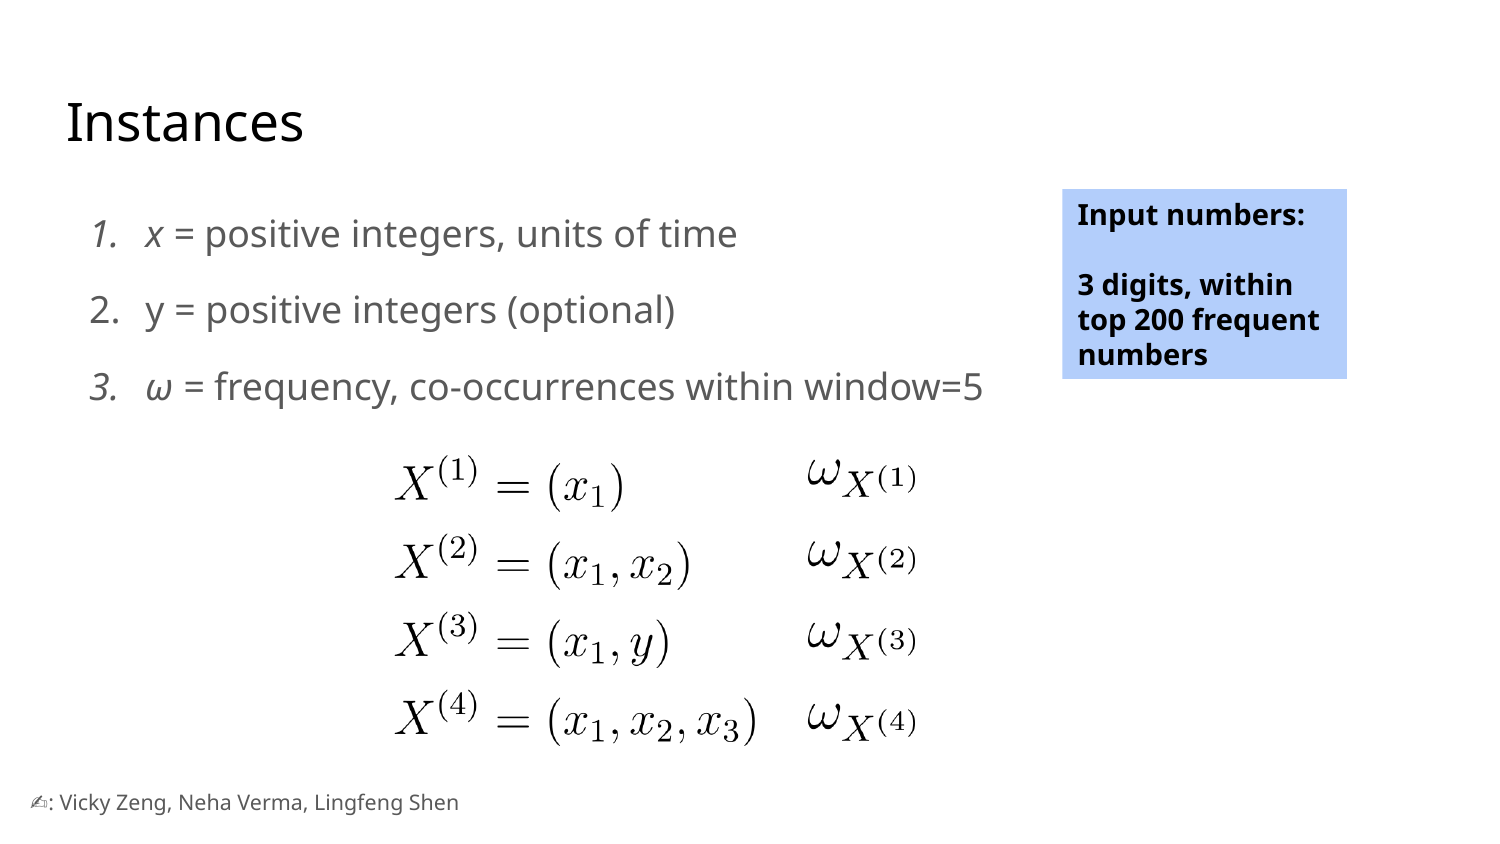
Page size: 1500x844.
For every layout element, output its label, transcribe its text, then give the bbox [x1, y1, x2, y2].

picture [807, 459, 915, 742]
title Instances [51, 72, 1449, 167]
list x = positive integers, units of time y = positive integers (optional) ω = frequency, co-occurrences within window=5 [74, 189, 1472, 750]
picture [393, 455, 755, 746]
text_box Input numbers: 3 digits, within top 200 frequent numbers [1062, 189, 1347, 379]
list ✍️: Vicky Zeng, Neha Verma, Lingfeng Shen [15, 770, 533, 844]
